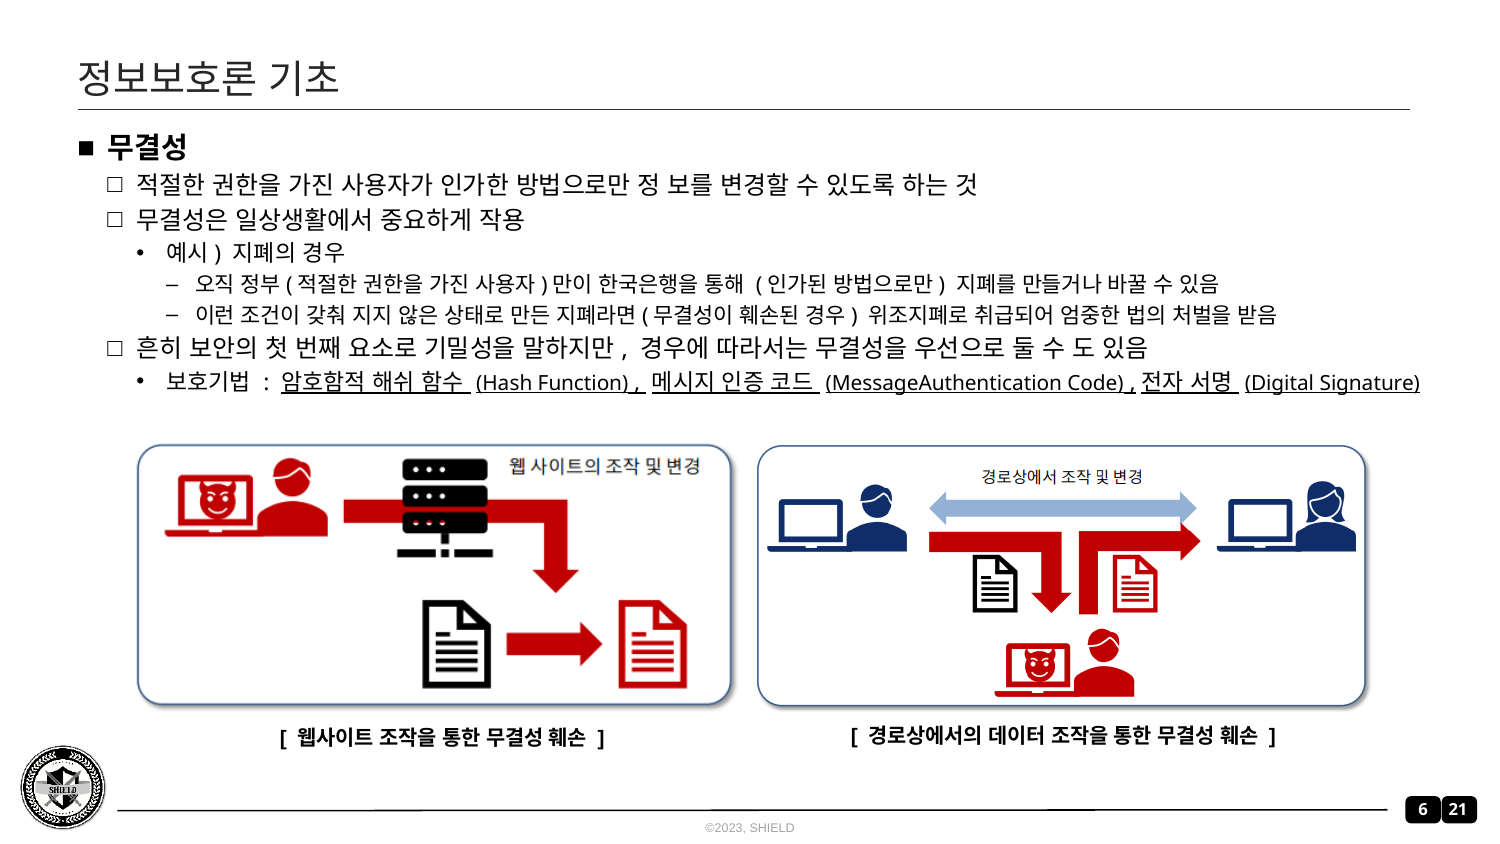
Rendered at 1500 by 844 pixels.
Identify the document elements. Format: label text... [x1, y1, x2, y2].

text_box [ 웹사이트 조작을 통한 무결성 훼손 ] [201, 723, 677, 758]
title 정보보호론 기초 [62, 46, 1438, 110]
picture [18, 743, 107, 831]
picture [749, 440, 1376, 712]
picture [130, 440, 744, 715]
list 무결성 적절한 권한을 가진 사용자가 인가한 방법으로만 정 보를 변경할 수 있도록 하는 것 무결성은 일상생활에서 중요하게 작용 예시) 지폐의 경우 오직 정부(적절한 권한을 가진 사용자)만이 한국은행을 통해 (인가된 방법으로만) 지폐를 만들거나 바꿀 수 있음 이런 조건이 갖춰 지지 않은 상태로 만든 지폐라면(무결성이 훼손된 경우) 위조지폐로 취급되어 엄중한 법의 처벌을 받음 흔히 보안의 첫 번째 요소로 기밀성을 말하지만, 경우에 따라서는 무결성을 우선으로 둘 수 도 있음 보호기법 : 암호함적 해쉬 함수 (Hash Function) , 메시지 인증 코드 (MessageAuthentication Code) ,전자 서명 (Digital Signature) [62, 121, 1438, 760]
text_box [ 경로상에서의 데이터 조작을 통한 무결성 훼손 ] [811, 720, 1310, 756]
